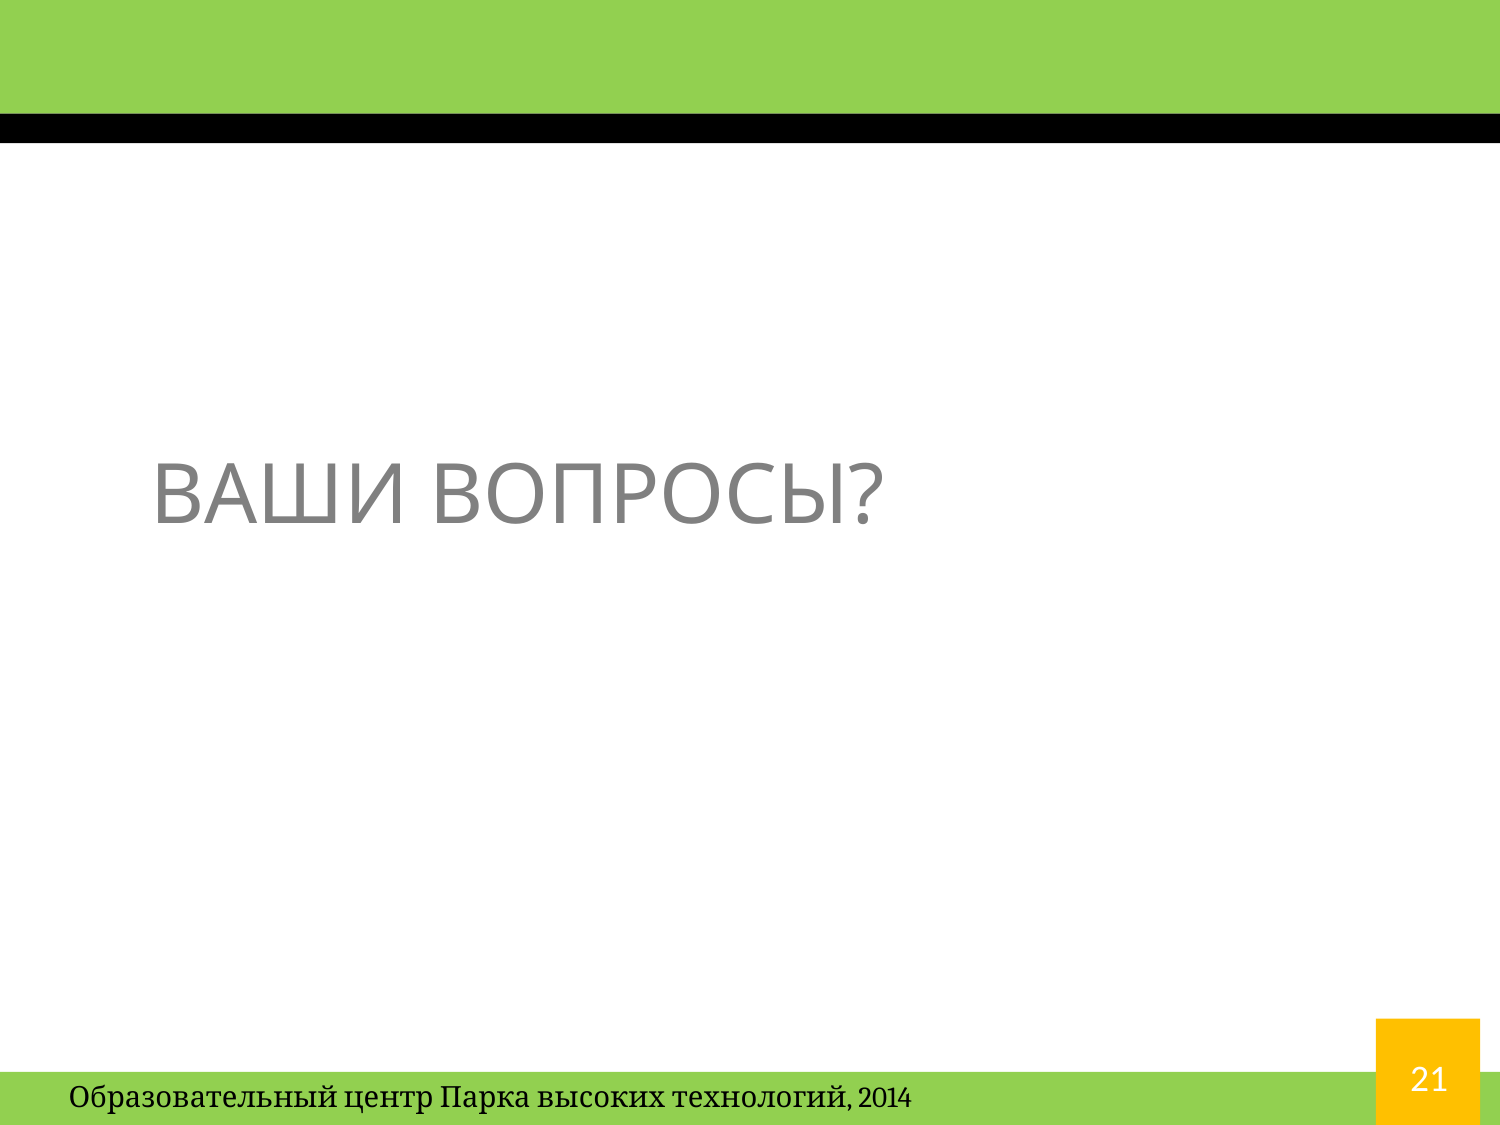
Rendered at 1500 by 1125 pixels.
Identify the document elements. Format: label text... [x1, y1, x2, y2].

title Ваши вопросы? [135, 432, 1411, 656]
slide_number 21 [1376, 1046, 1483, 1107]
